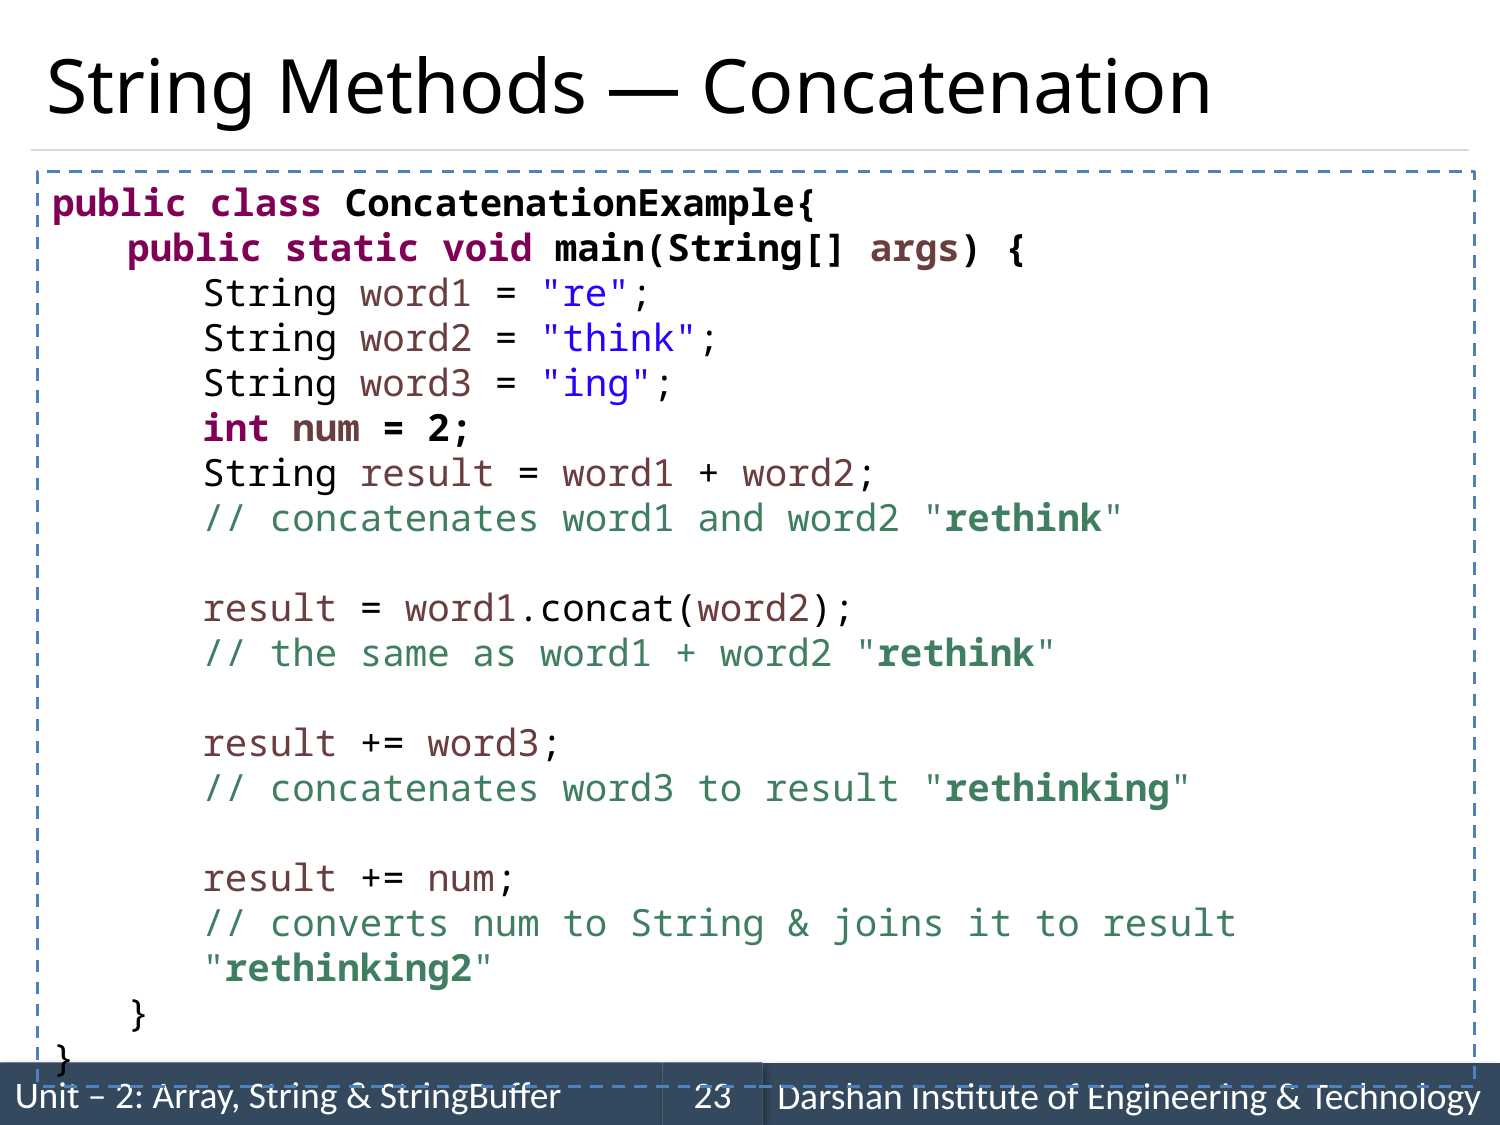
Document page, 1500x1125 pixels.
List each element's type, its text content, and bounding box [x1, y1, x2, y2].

text_box public class ConcatenationExample{ public static void main(String[] args) { String word1 = "re"; String word2 = "think"; String word3 = "ing"; int num = 2; String result = word1 + word2; // concatenates word1 and word2 "rethink" result = word1.concat(word2); // the same as word1 + word2 "rethink" result += word3; // concatenates word3 to result "rethinking" result += num; // converts num to String & joins it to result "rethinking2" } } [37, 171, 1475, 1087]
title String Methods — Concatenation [31, 17, 1469, 150]
